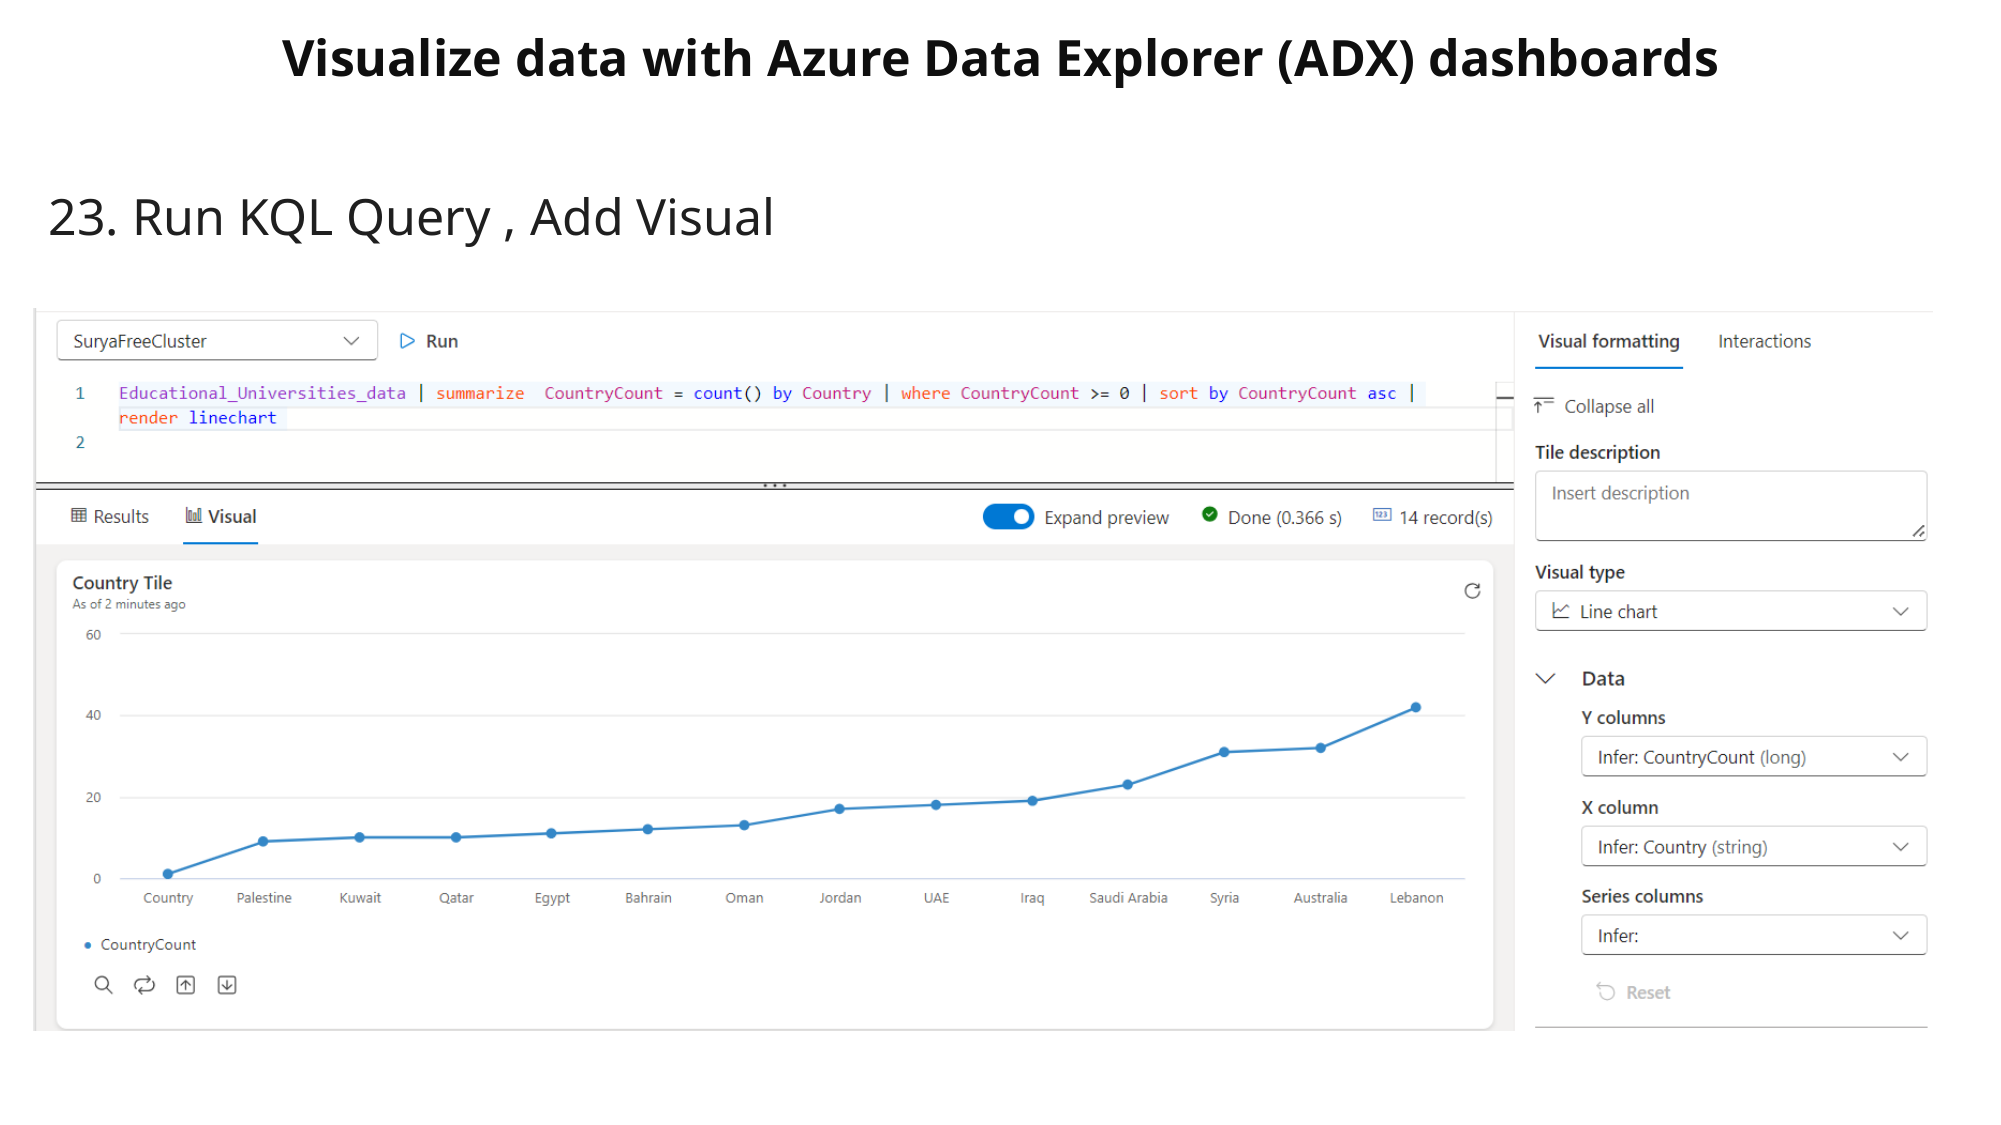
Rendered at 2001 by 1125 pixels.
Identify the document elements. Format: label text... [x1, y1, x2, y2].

subtitle Visualize data with Azure Data Explorer (ADX) dashboards 23. Run KQL Query , Add Visual [34, 26, 1968, 1095]
picture [33, 307, 1933, 1032]
